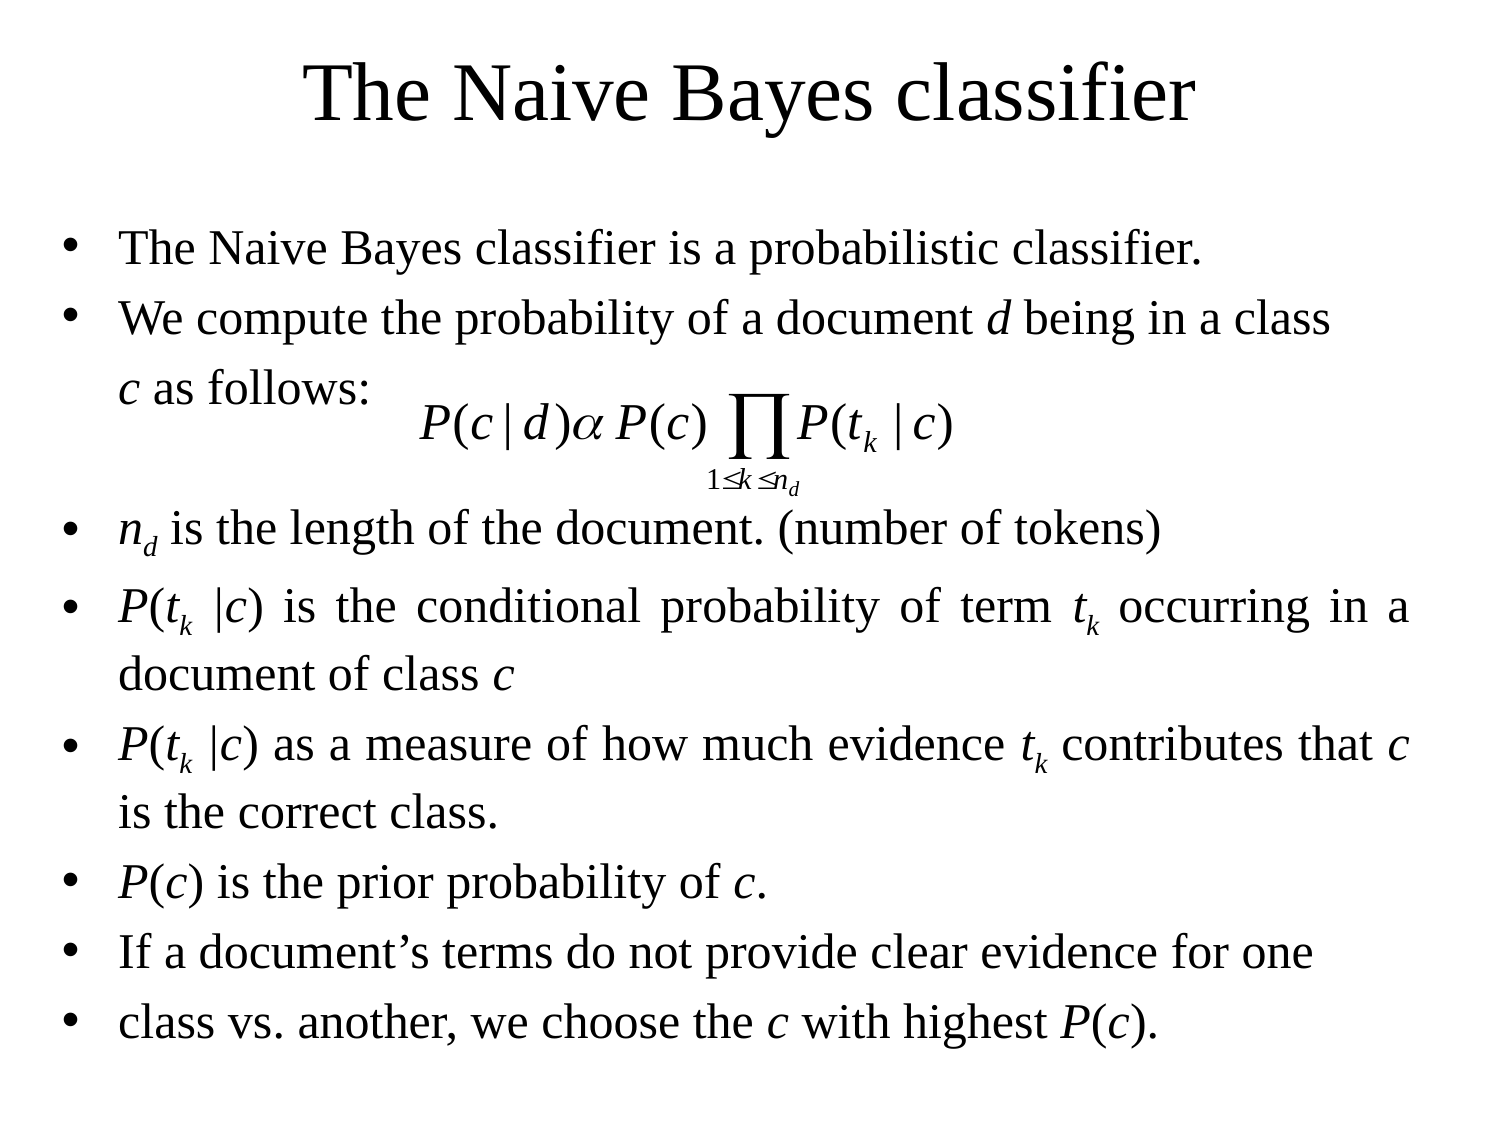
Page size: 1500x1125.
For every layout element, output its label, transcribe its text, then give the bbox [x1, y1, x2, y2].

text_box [409, 383, 962, 509]
list The Naive Bayes classifier is a probabilistic classifier. We compute the probability of a document d being in a class c as follows: nd is the length of the document. (number of tokens) P(tk |c) is the conditional probability of term tk occurring in a document of class c P(tk |c) as a measure of how much evidence tk contributes that c is the correct class. P(c) is the prior probability of c. If a document’s terms do not provide clear evidence for one class vs. another, we choose the c with highest P(c). [46, 206, 1426, 950]
title The Naive Bayes classifier [74, 44, 1426, 130]
